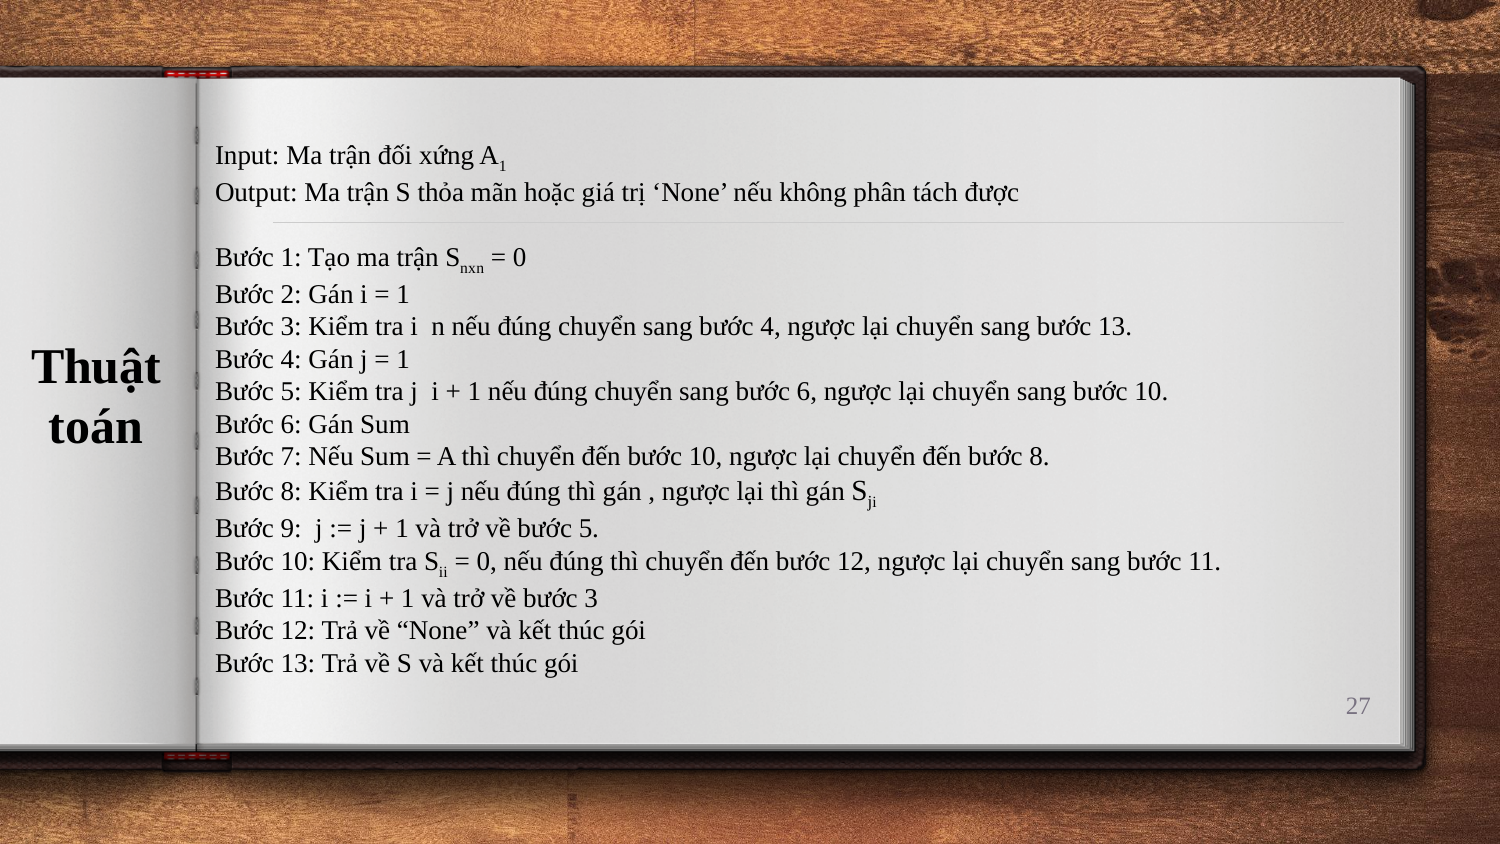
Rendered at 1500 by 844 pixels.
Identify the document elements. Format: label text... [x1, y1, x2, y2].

picture [0, 0, 1500, 844]
text_box Thuật toán [13, 326, 180, 461]
slide_number 27 [1295, 672, 1386, 737]
